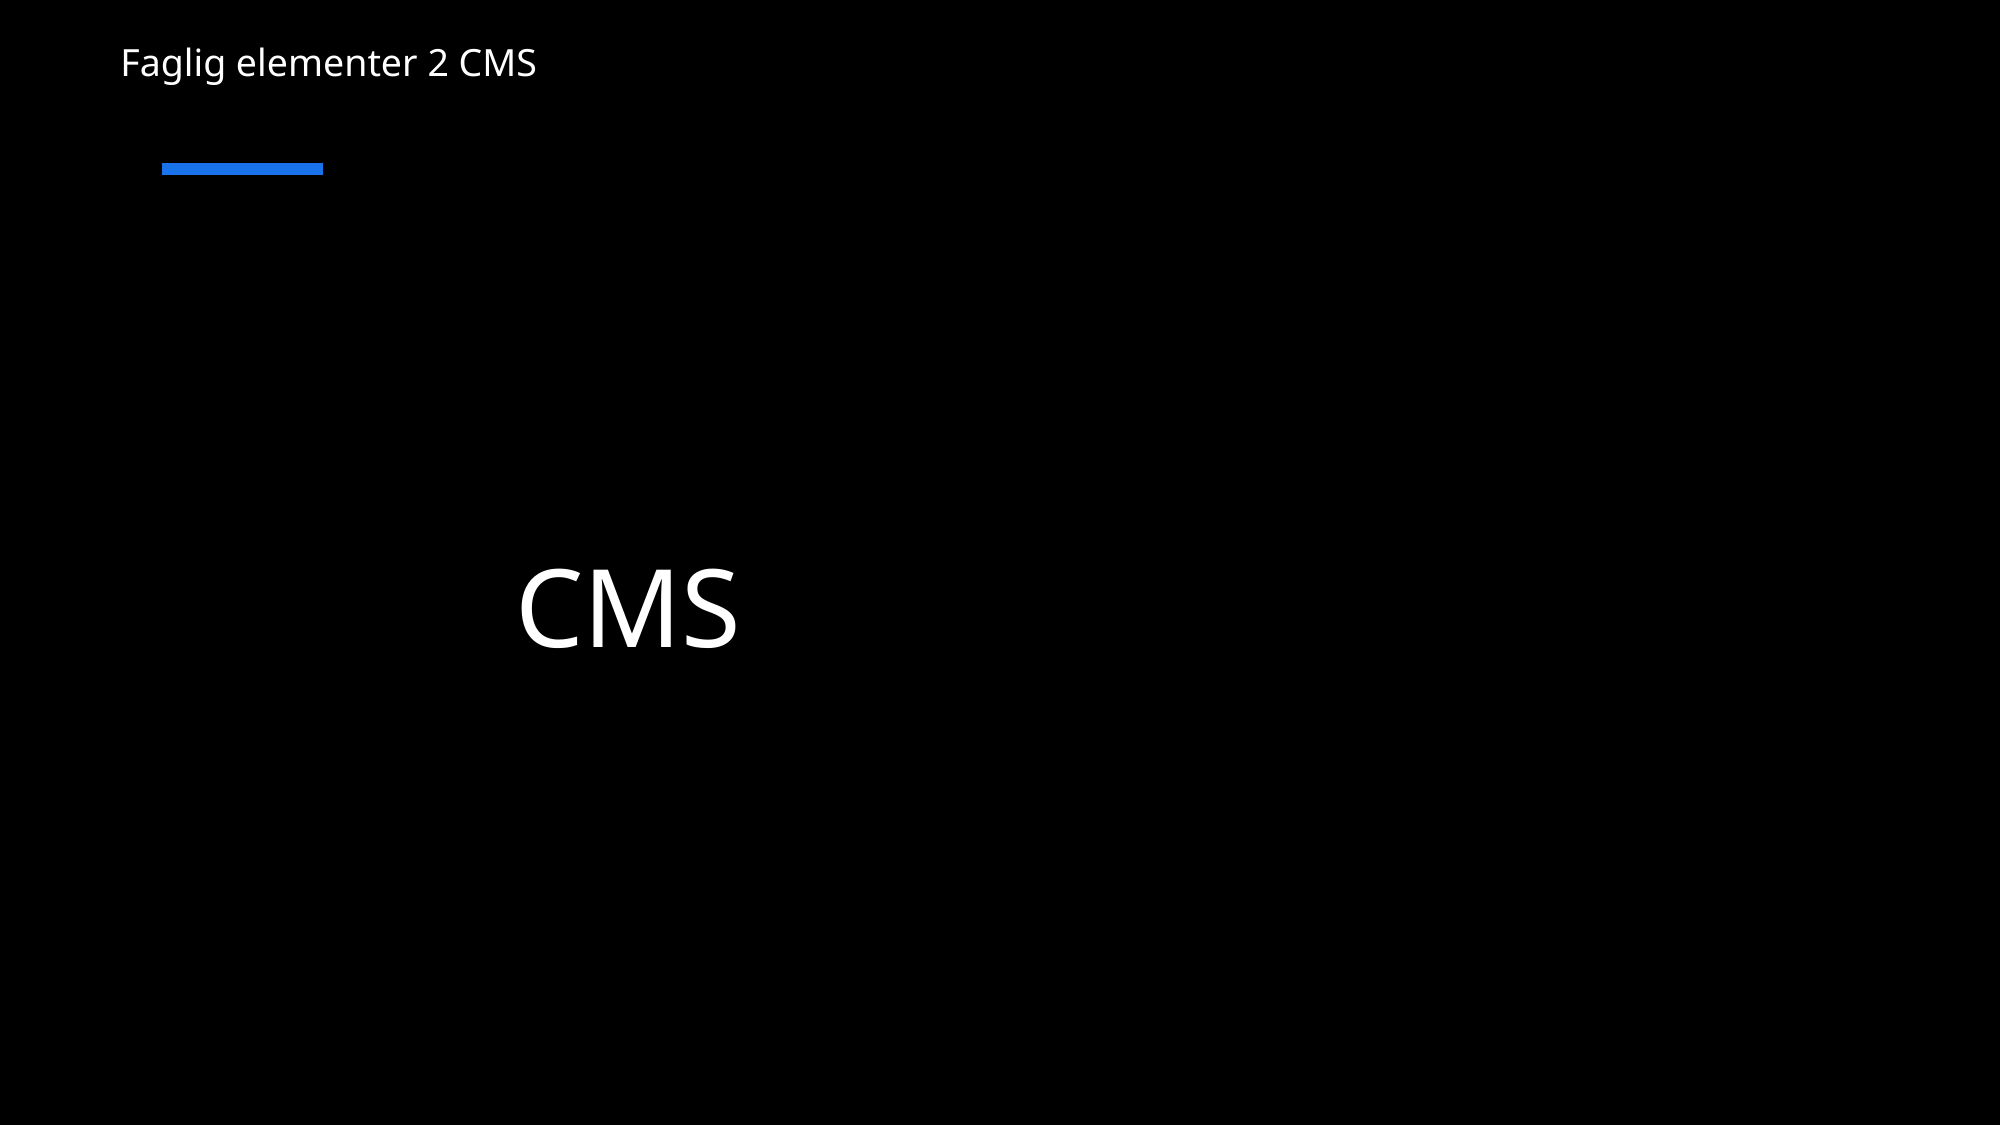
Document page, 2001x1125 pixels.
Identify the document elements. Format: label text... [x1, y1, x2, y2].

text_box CMS [500, 532, 1500, 678]
text_box Faglig elementer 2 CMS [105, 22, 871, 213]
